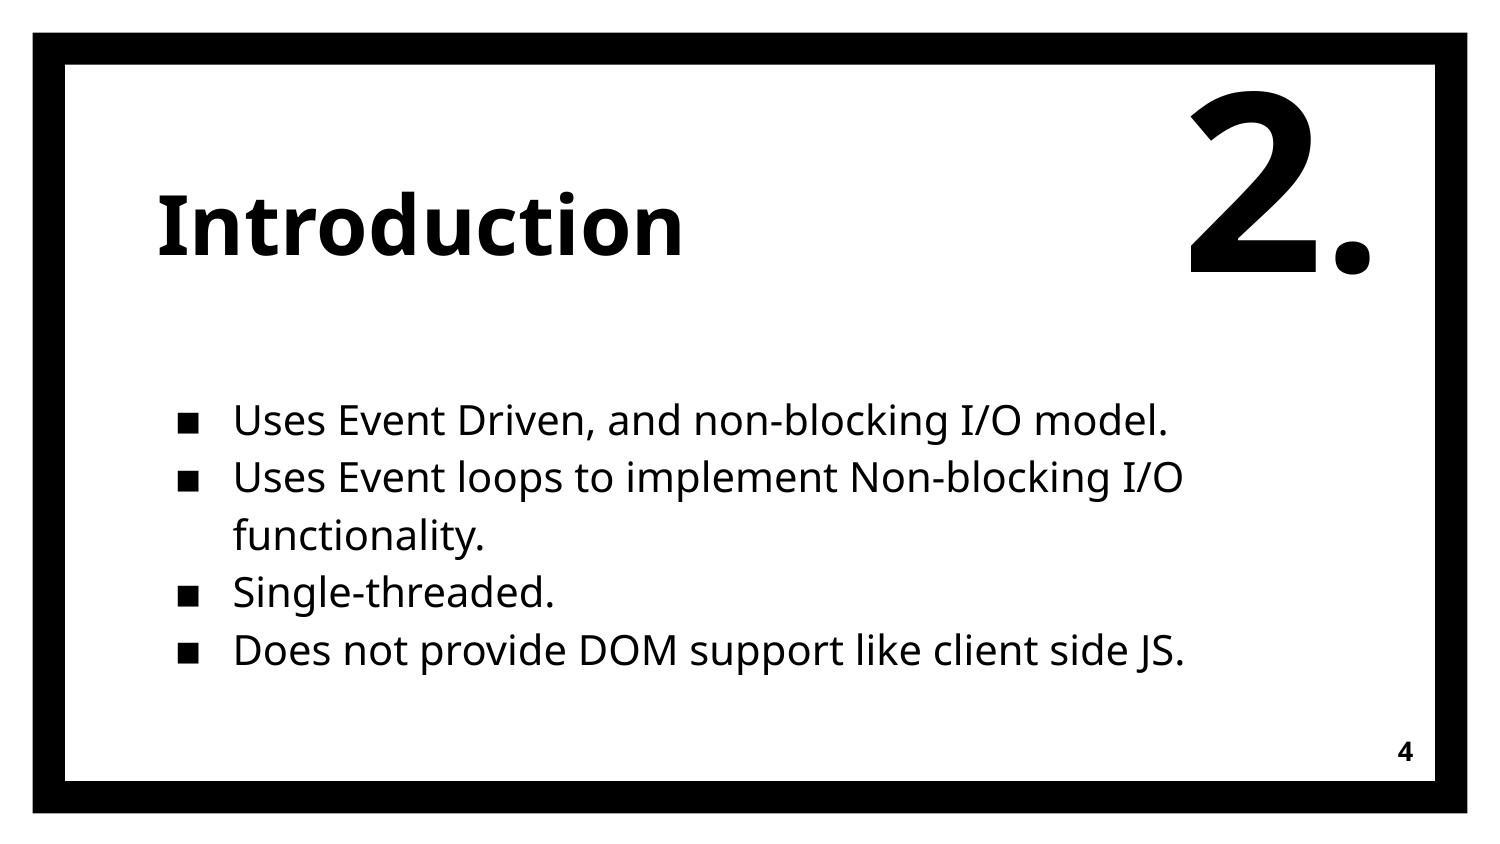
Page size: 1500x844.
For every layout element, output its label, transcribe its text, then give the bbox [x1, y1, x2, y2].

title Introduction [142, 131, 978, 287]
text_box 2. [904, 7, 1397, 275]
list Uses Event Driven, and non-blocking I/O model. Uses Event loops to implement Non-blocking I/O functionality. Single-threaded. Does not provide DOM support like client side JS. [142, 371, 1358, 709]
slide_number ‹#› [1338, 720, 1429, 786]
